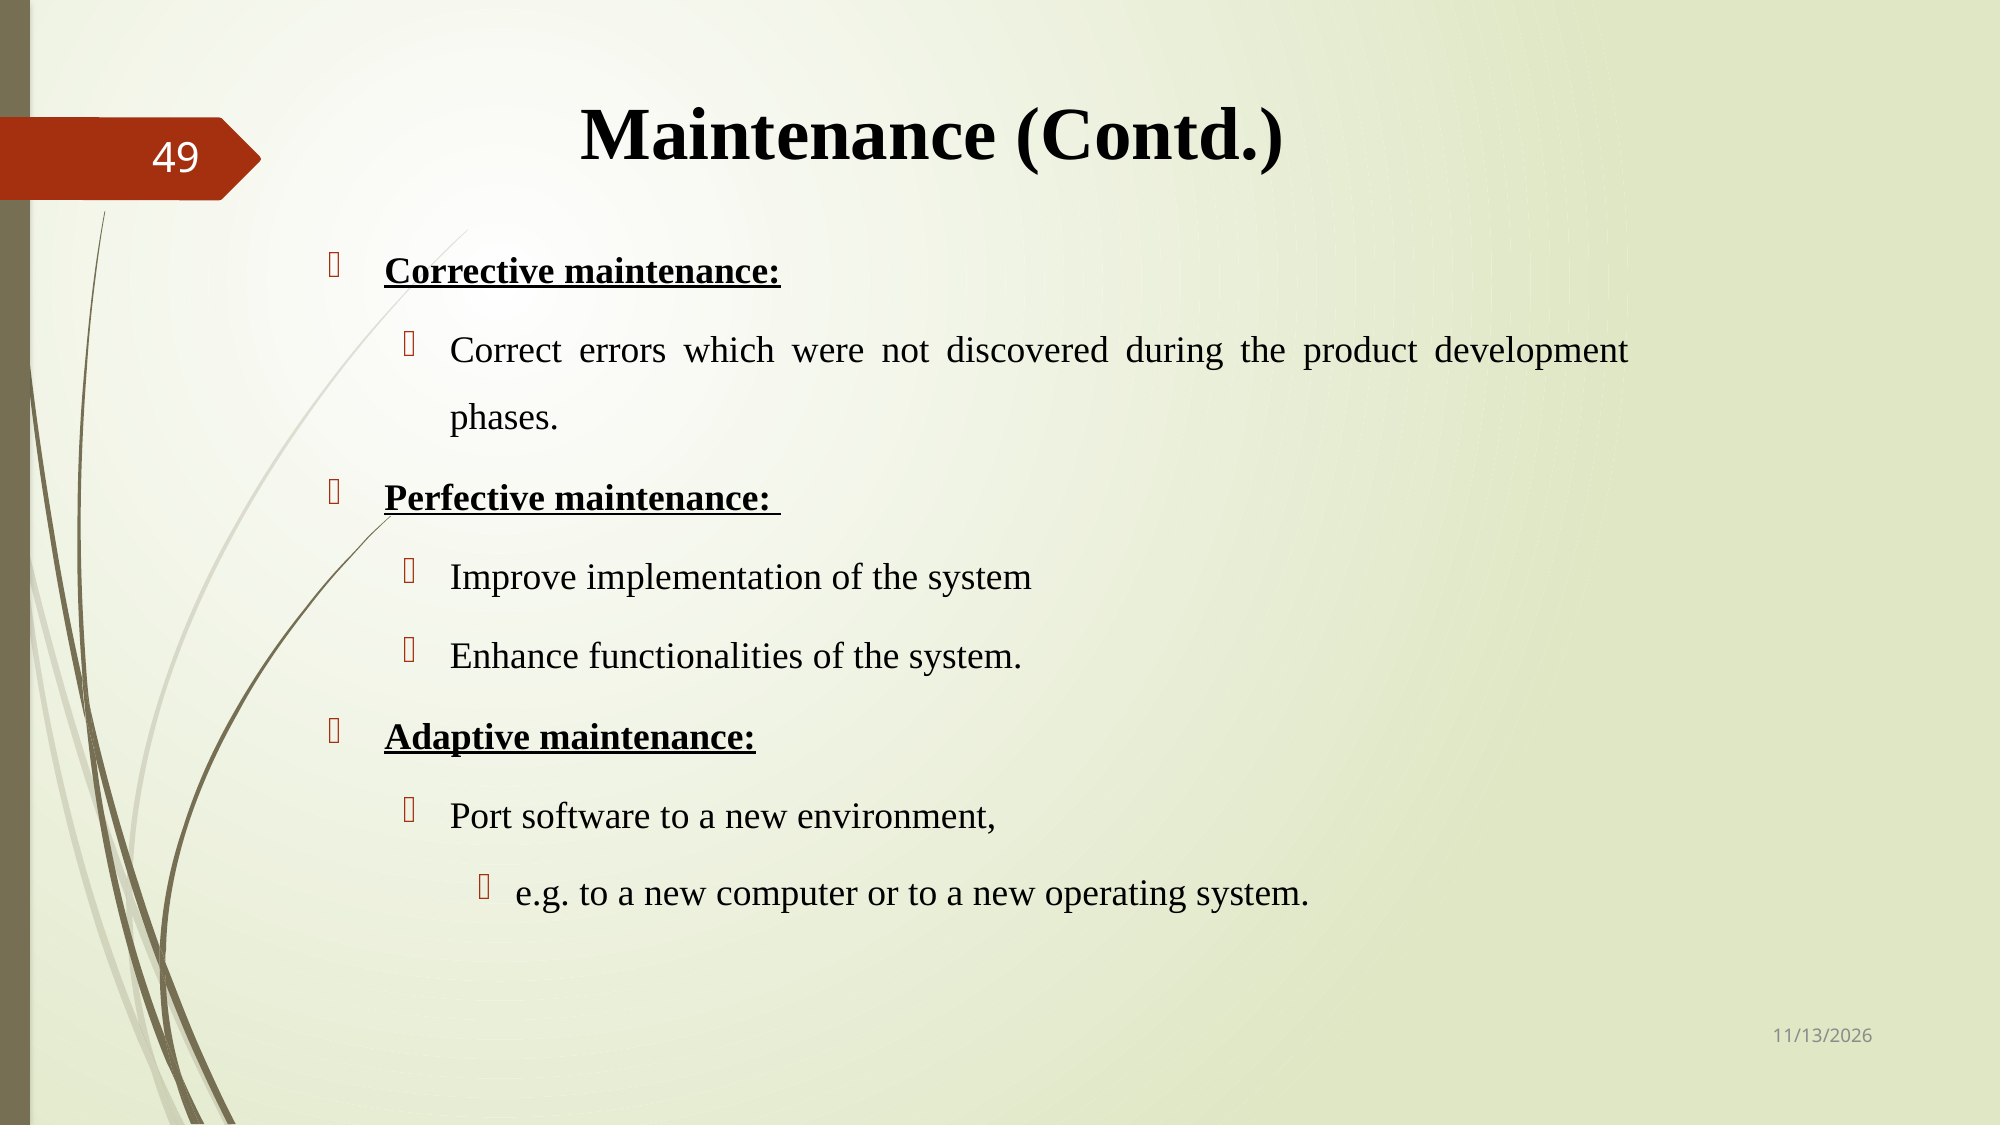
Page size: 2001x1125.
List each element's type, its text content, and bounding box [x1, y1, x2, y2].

list Corrective maintenance: Correct errors which were not discovered during the product development phases. Perfective maintenance: Improve implementation of the system Enhance functionalities of the system. Adaptive maintenance: Port software to a new environment, e.g. to a new computer or to a new operating system. [325, 215, 1651, 969]
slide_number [1699, 1005, 1888, 1067]
title Maintenance (Contd.) [295, 35, 1570, 223]
slide_number 49 [87, 129, 216, 190]
